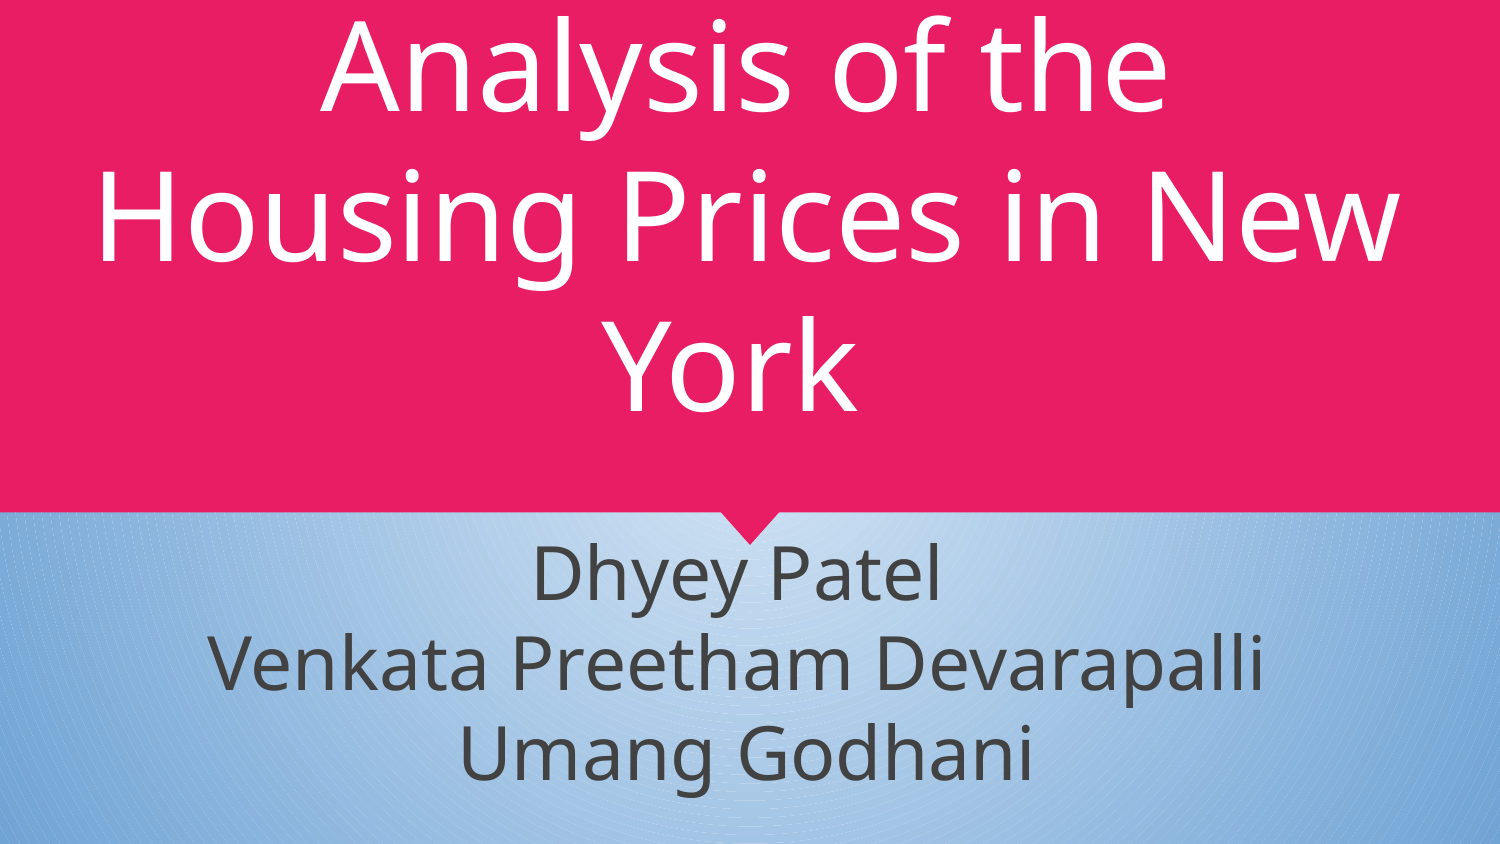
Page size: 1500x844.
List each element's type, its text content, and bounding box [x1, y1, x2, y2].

subtitle Dhyey Patel Venkata Preetham Devarapalli Umang Godhani [67, 557, 1427, 765]
title Analysis of the Housing Prices in New York [67, 105, 1427, 452]
